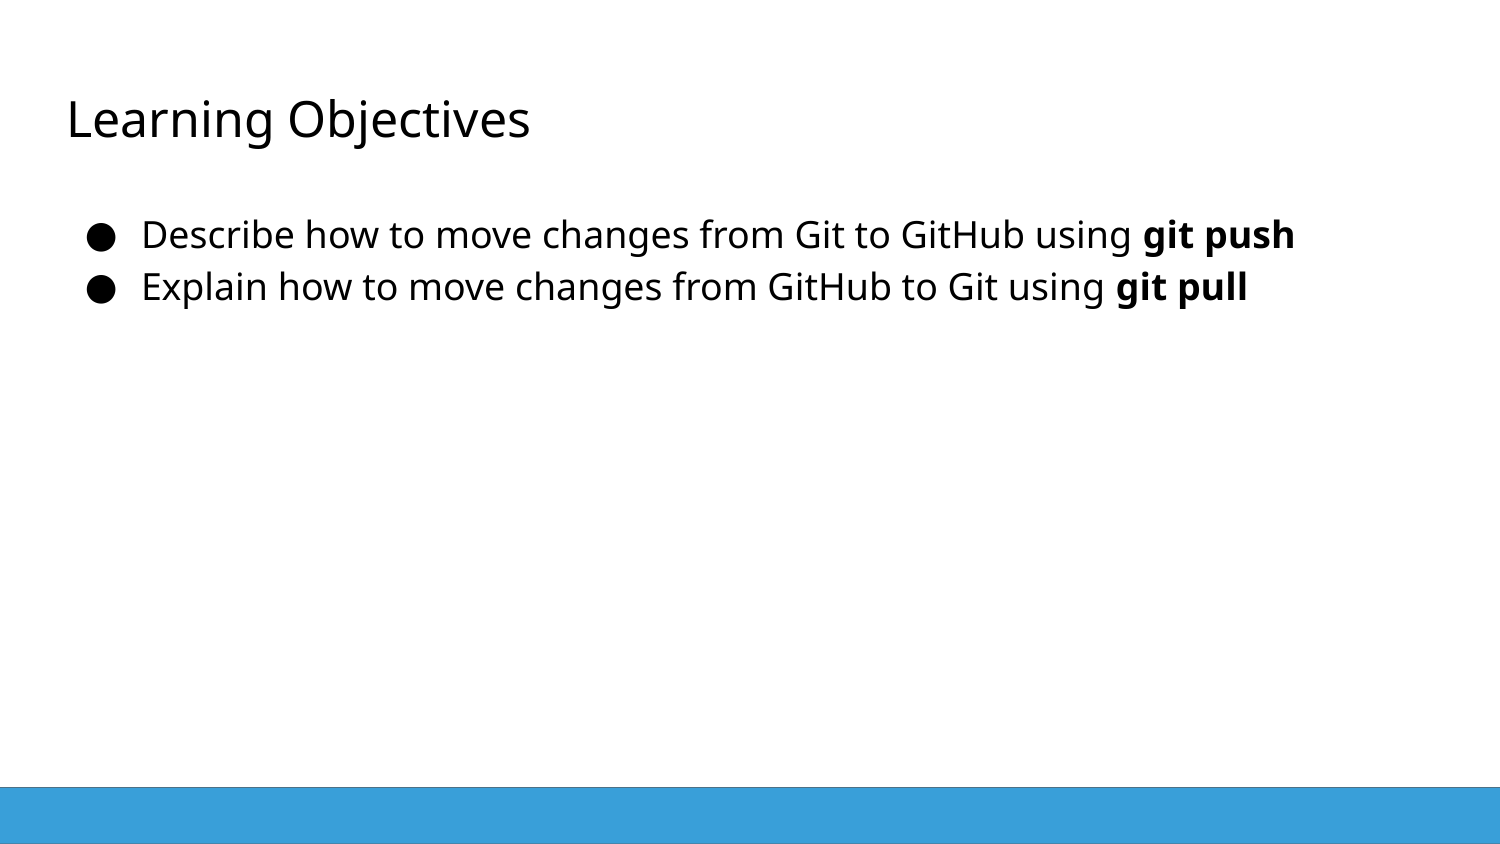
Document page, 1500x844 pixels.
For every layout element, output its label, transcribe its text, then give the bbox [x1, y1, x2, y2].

title Learning Objectives [51, 72, 1449, 167]
list Describe how to move changes from Git to GitHub using git push Explain how to move changes from GitHub to Git using git pull [51, 189, 1449, 750]
